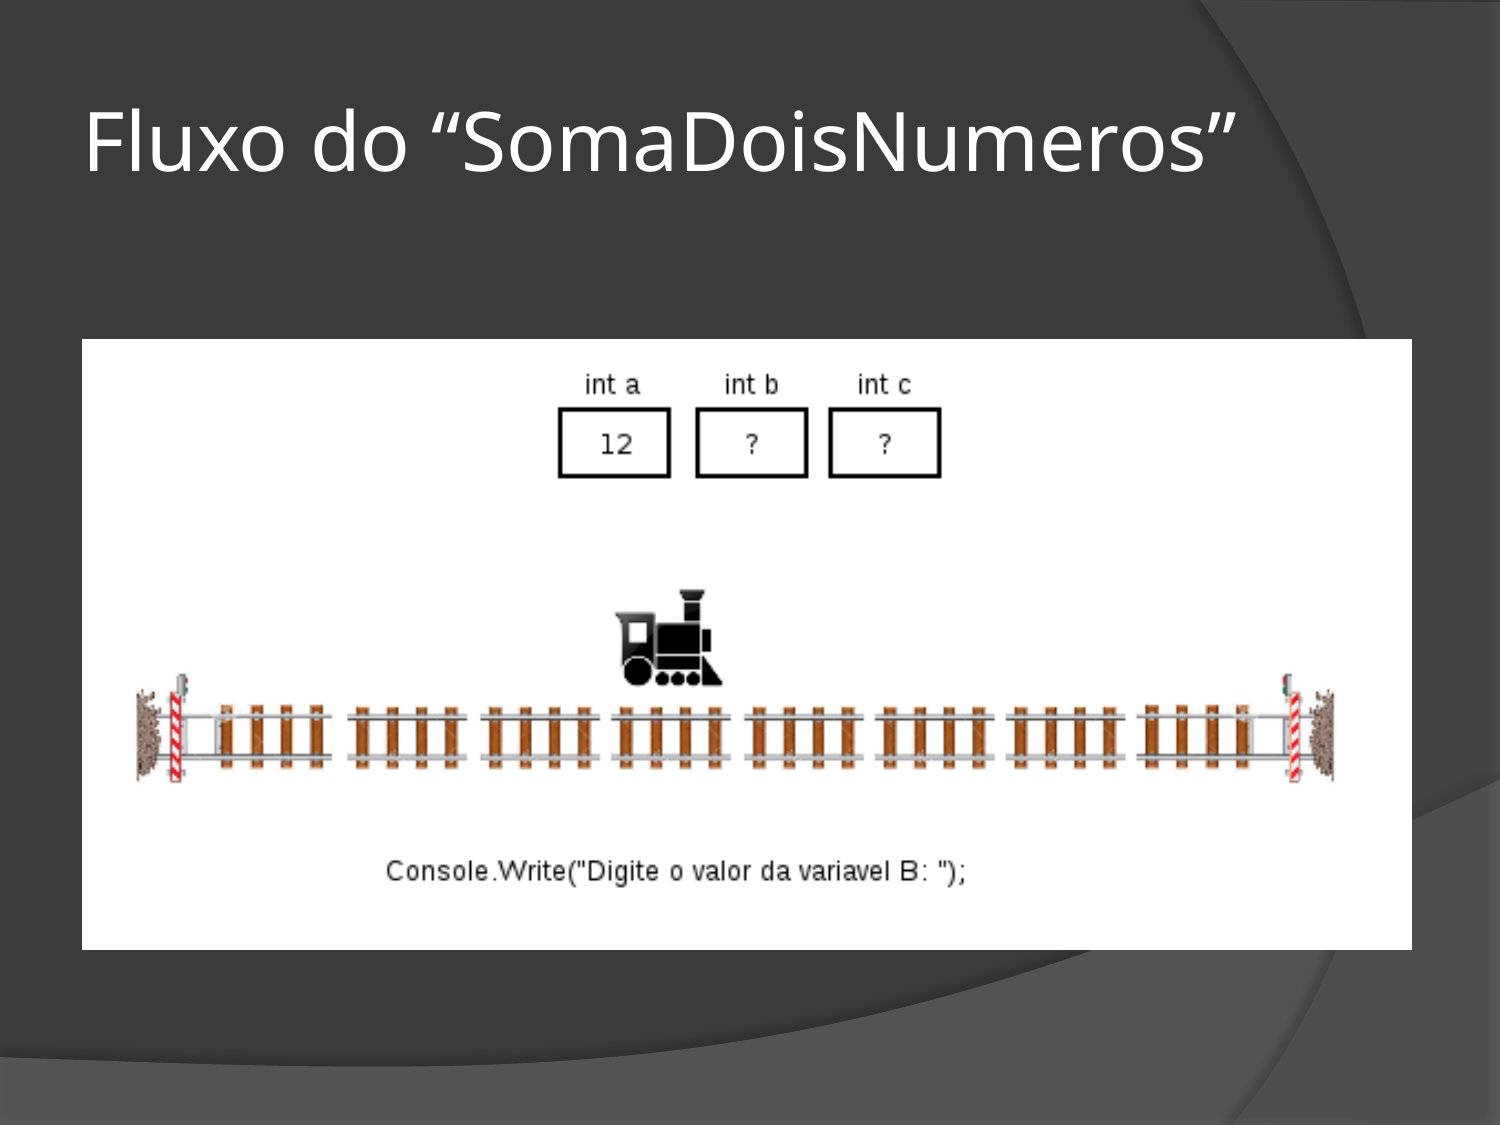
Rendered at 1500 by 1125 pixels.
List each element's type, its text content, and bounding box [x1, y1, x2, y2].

picture [81, 339, 1412, 950]
title Fluxo do “SomaDoisNumeros” [75, 45, 1300, 233]
